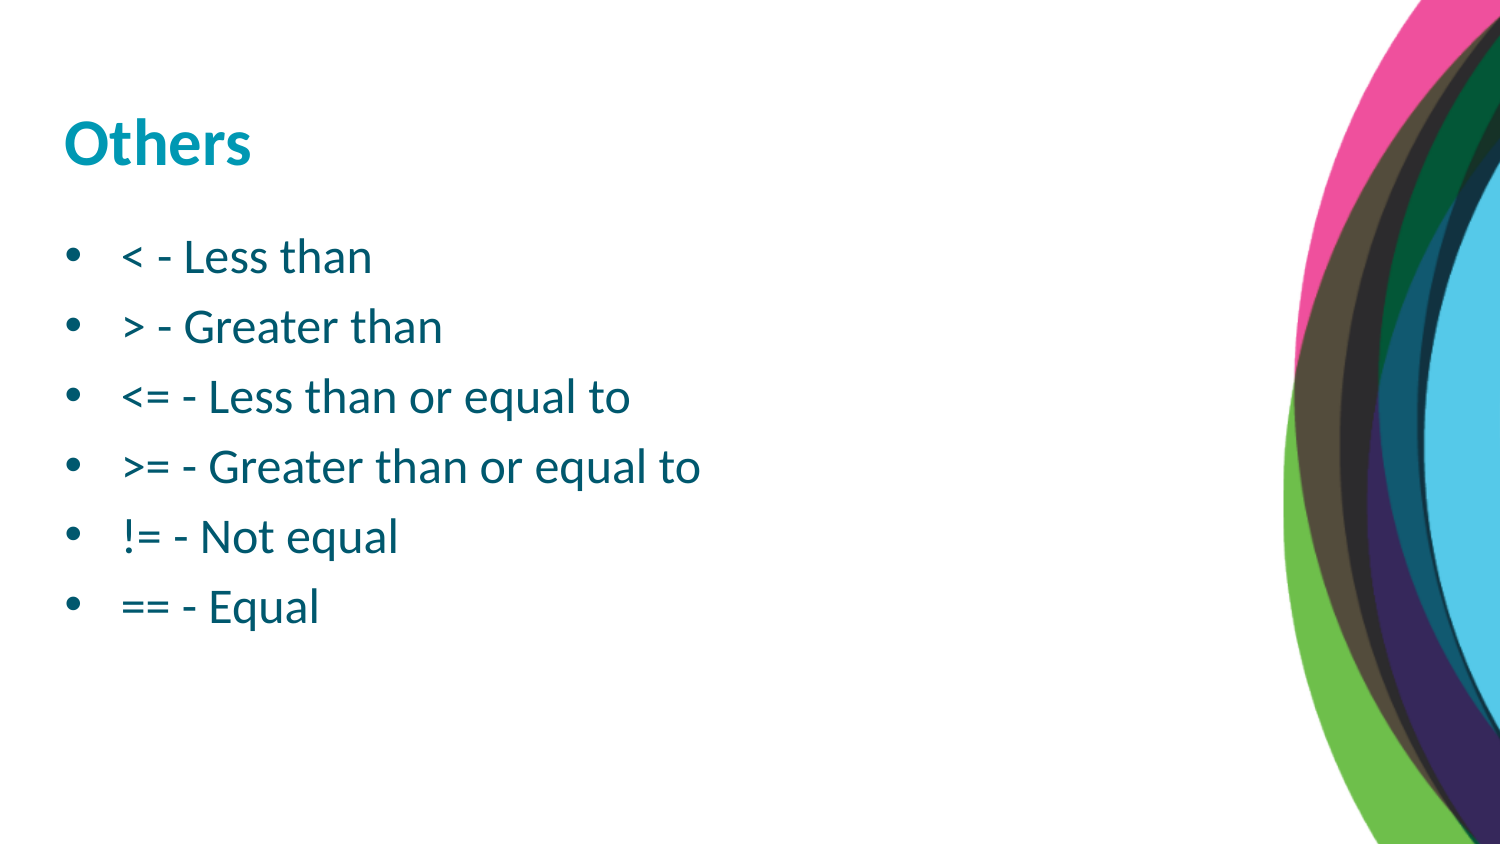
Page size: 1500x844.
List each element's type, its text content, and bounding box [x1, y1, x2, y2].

picture [1284, 0, 1500, 844]
list Others [49, 91, 1238, 195]
list < - Less than > - Greater than <= - Less than or equal to >= - Greater than or equal to != - Not equal == - Equal [49, 216, 1238, 799]
